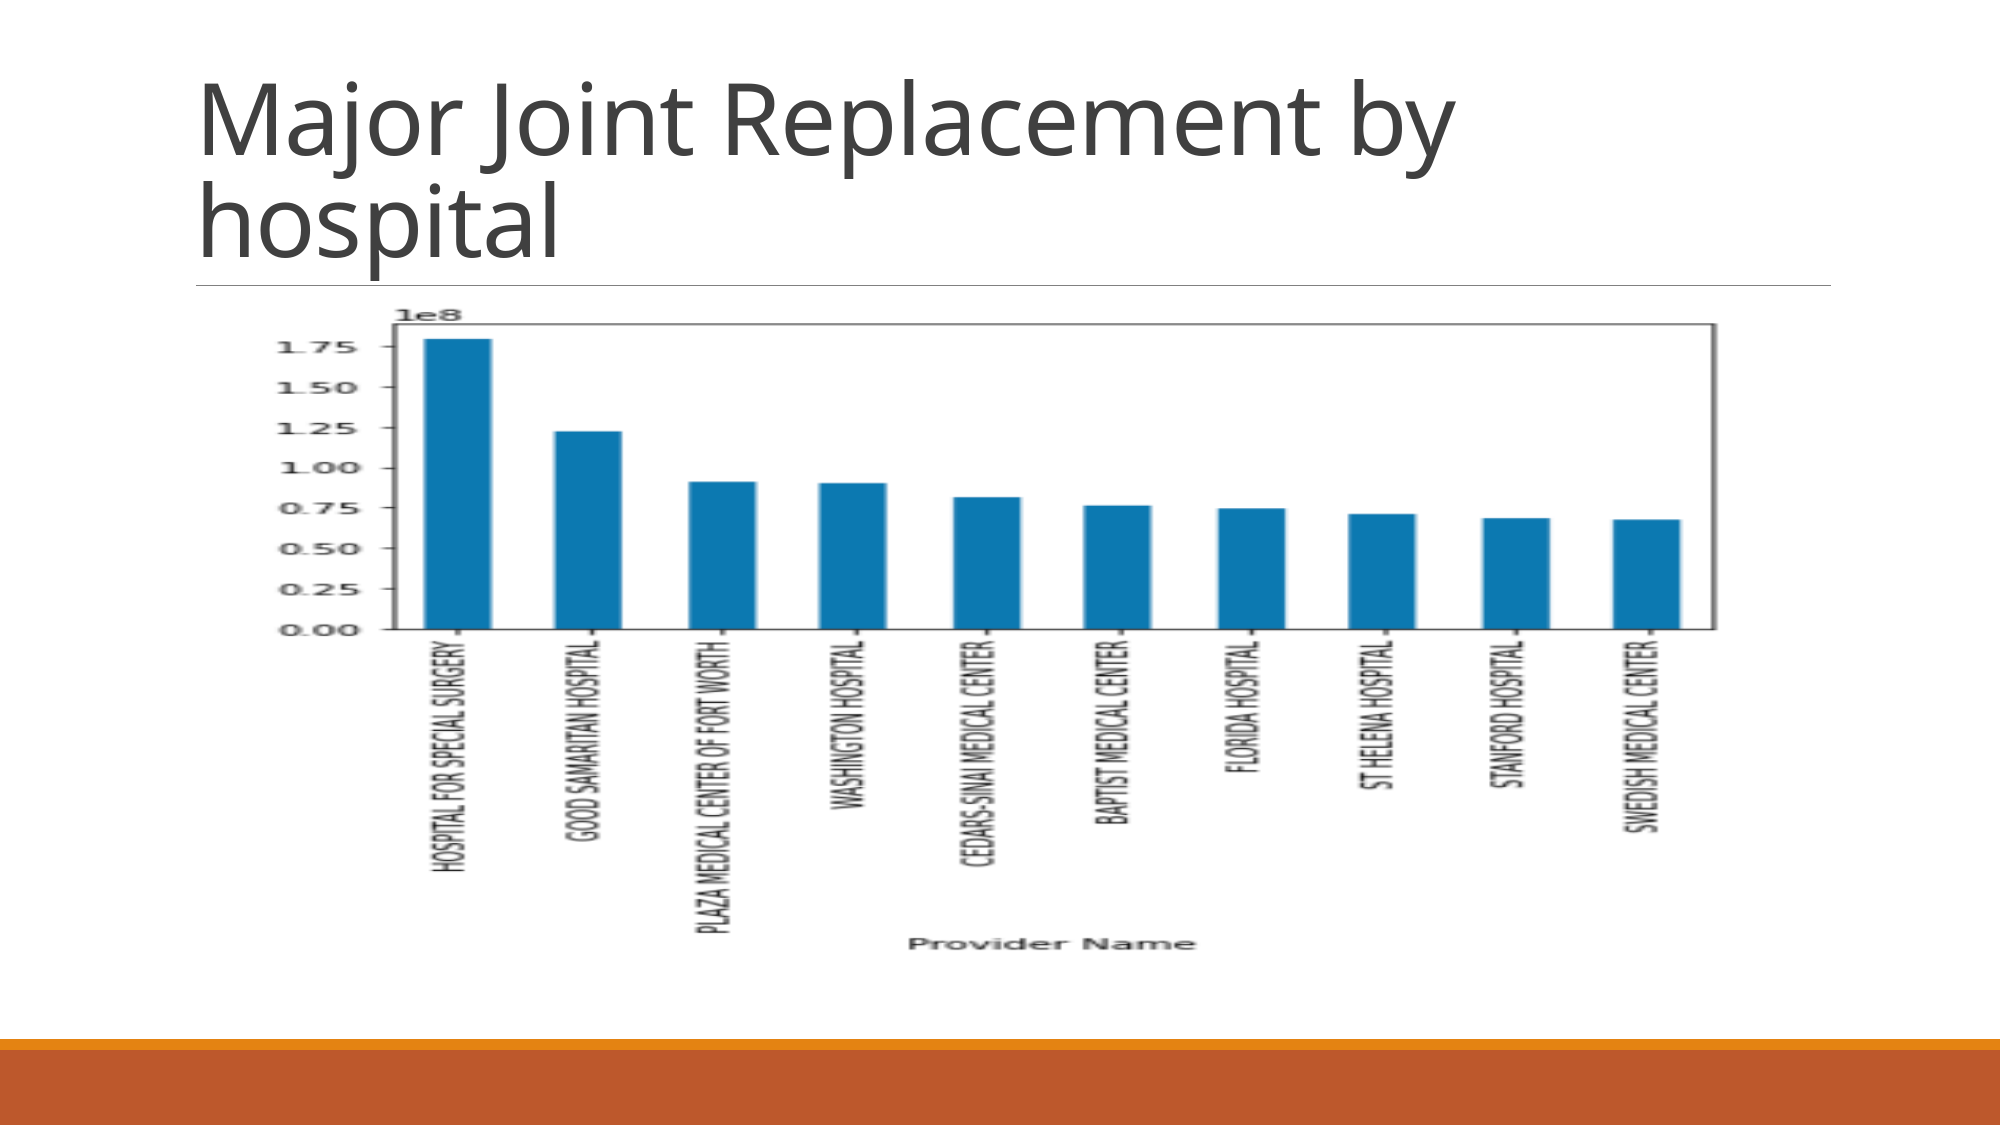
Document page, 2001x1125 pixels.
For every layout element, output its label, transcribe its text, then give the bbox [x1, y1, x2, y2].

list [234, 302, 1810, 964]
title Major Joint Replacement by hospital [180, 47, 1830, 285]
